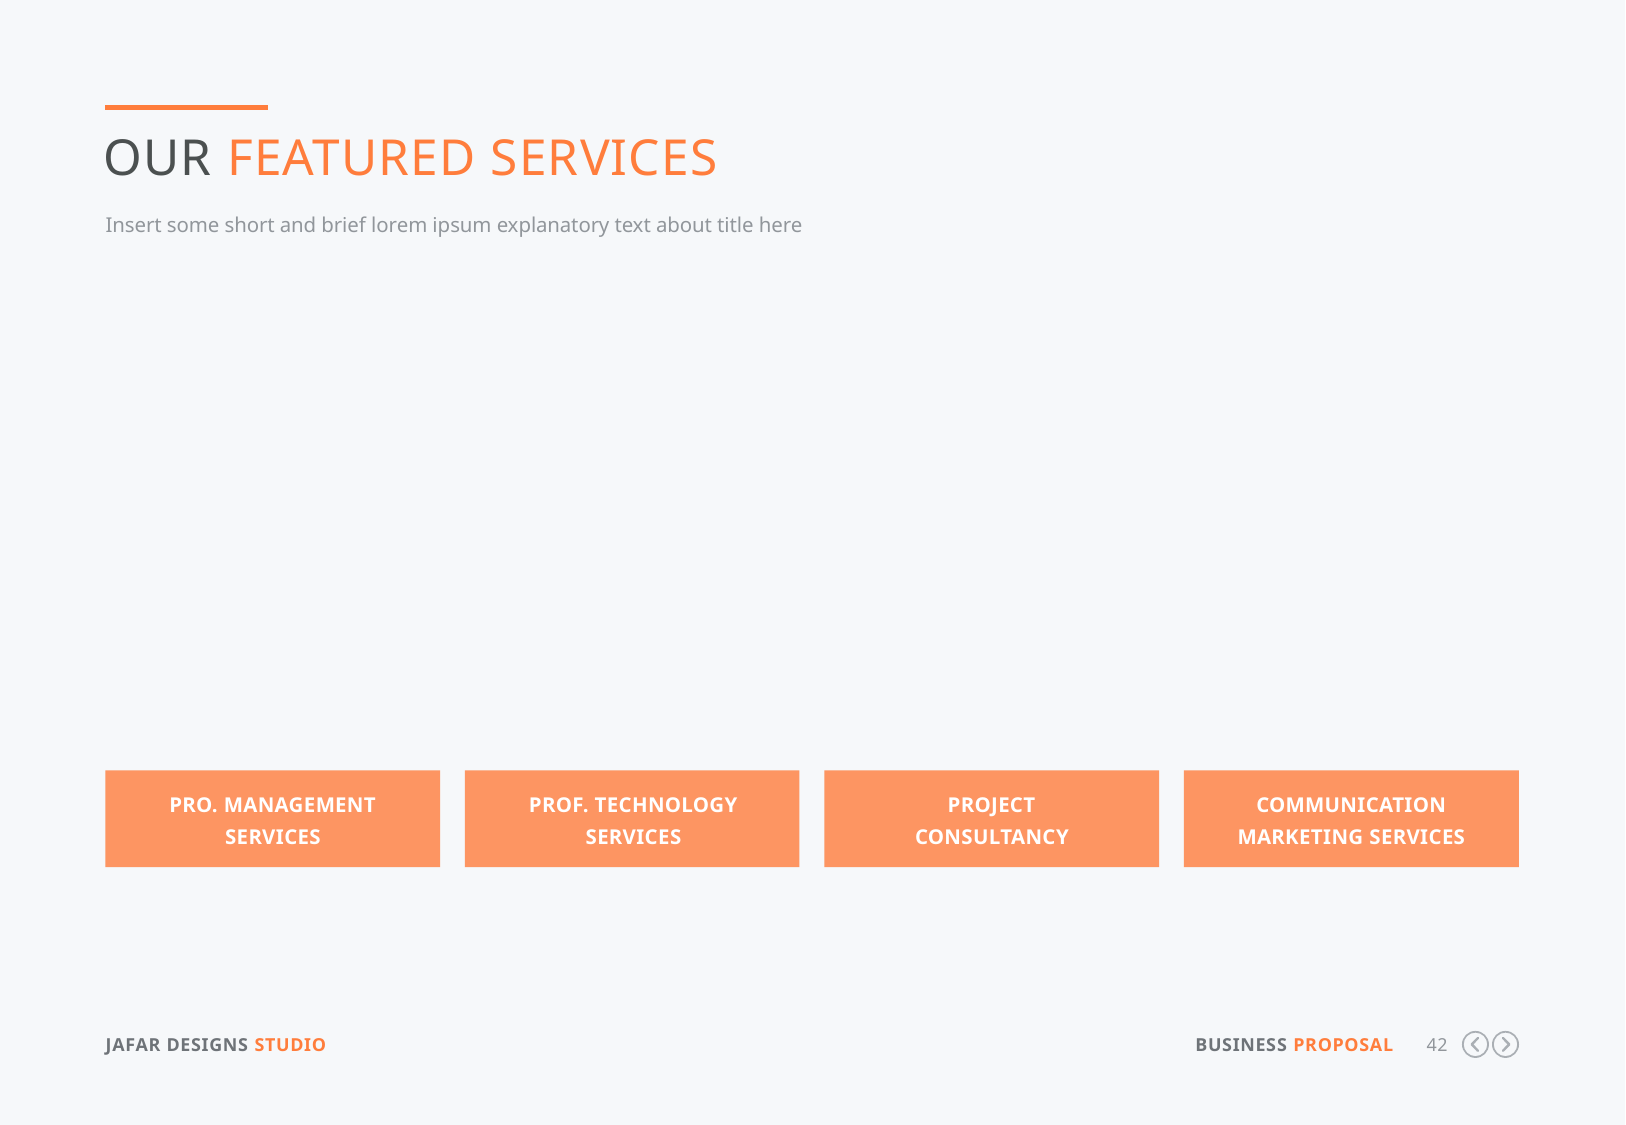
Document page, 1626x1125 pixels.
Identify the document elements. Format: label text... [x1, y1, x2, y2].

picture [1184, 376, 1519, 868]
list Our featured services [103, 125, 1518, 191]
list Insert some short and brief lorem ipsum explanatory text about title here [105, 209, 1519, 241]
picture [824, 376, 1160, 868]
picture [465, 376, 800, 868]
picture [105, 376, 441, 868]
